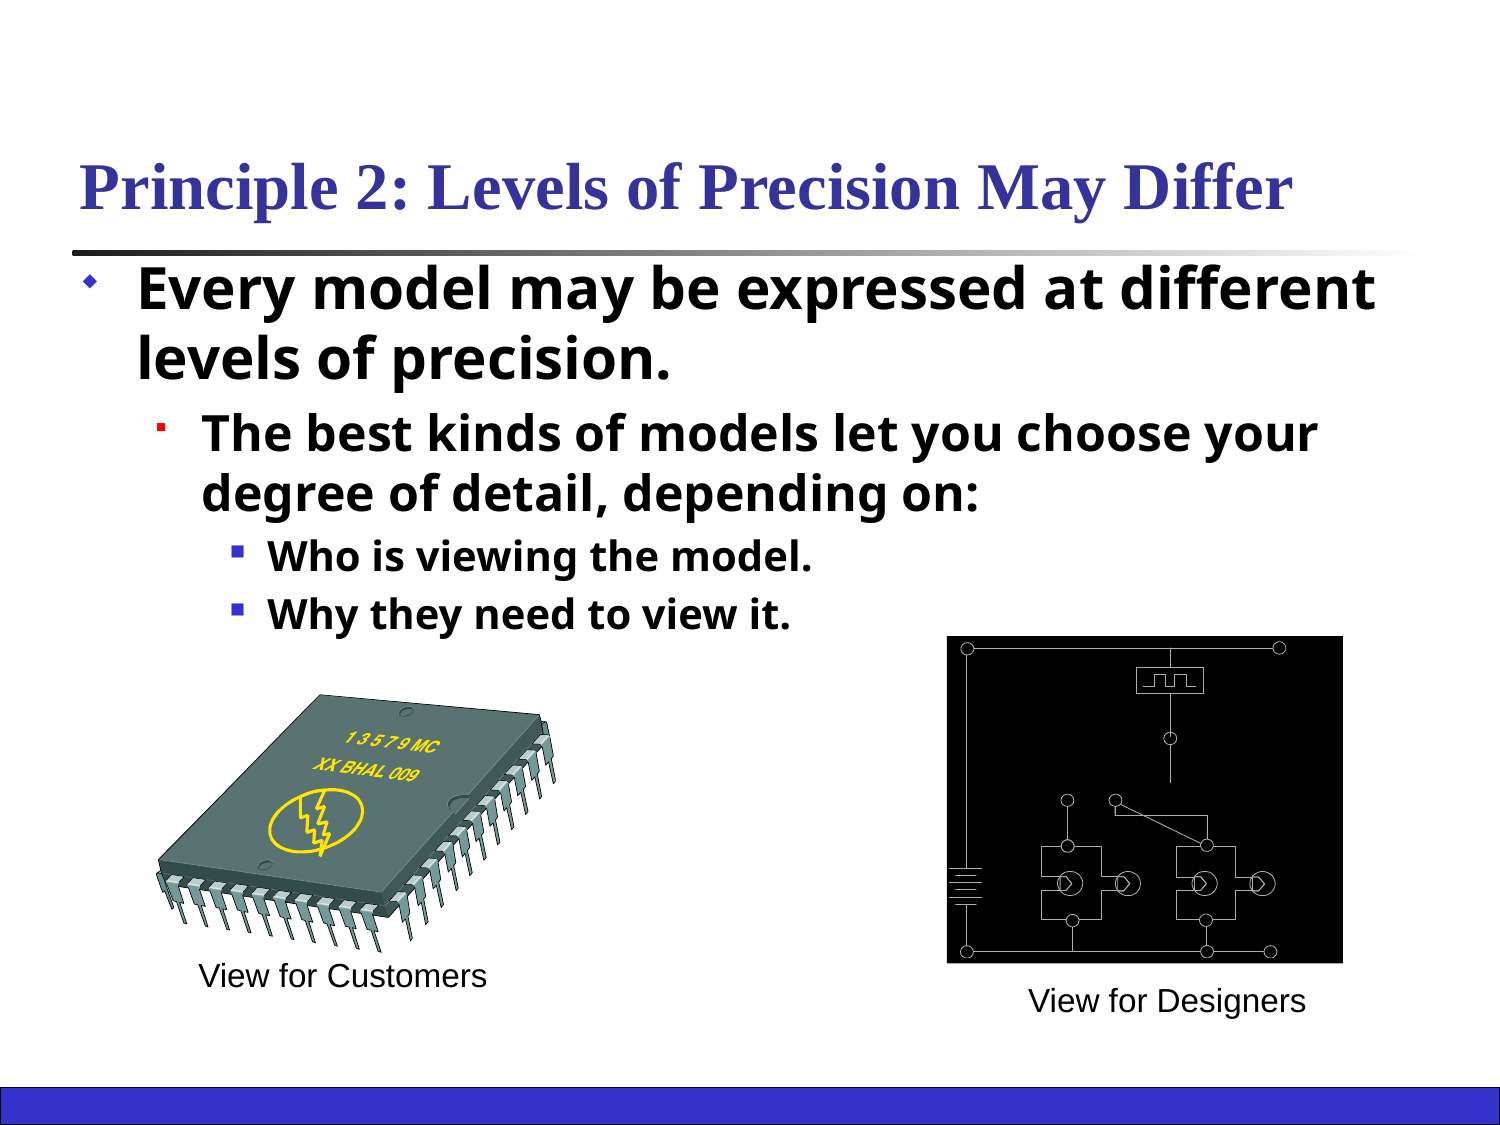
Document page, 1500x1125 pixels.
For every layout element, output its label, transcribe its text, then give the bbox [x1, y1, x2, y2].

list Every model may be expressed at different levels of precision. The best kinds of models let you choose your degree of detail, depending on: Who is viewing the model. Why they need to view it. [64, 243, 1458, 693]
text_box View for Designers [1010, 970, 1348, 1029]
picture [155, 694, 556, 953]
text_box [946, 635, 1344, 964]
text_box View for Customers [180, 960, 531, 1004]
title Principle 2: Levels of Precision May Differ [64, 125, 1344, 231]
